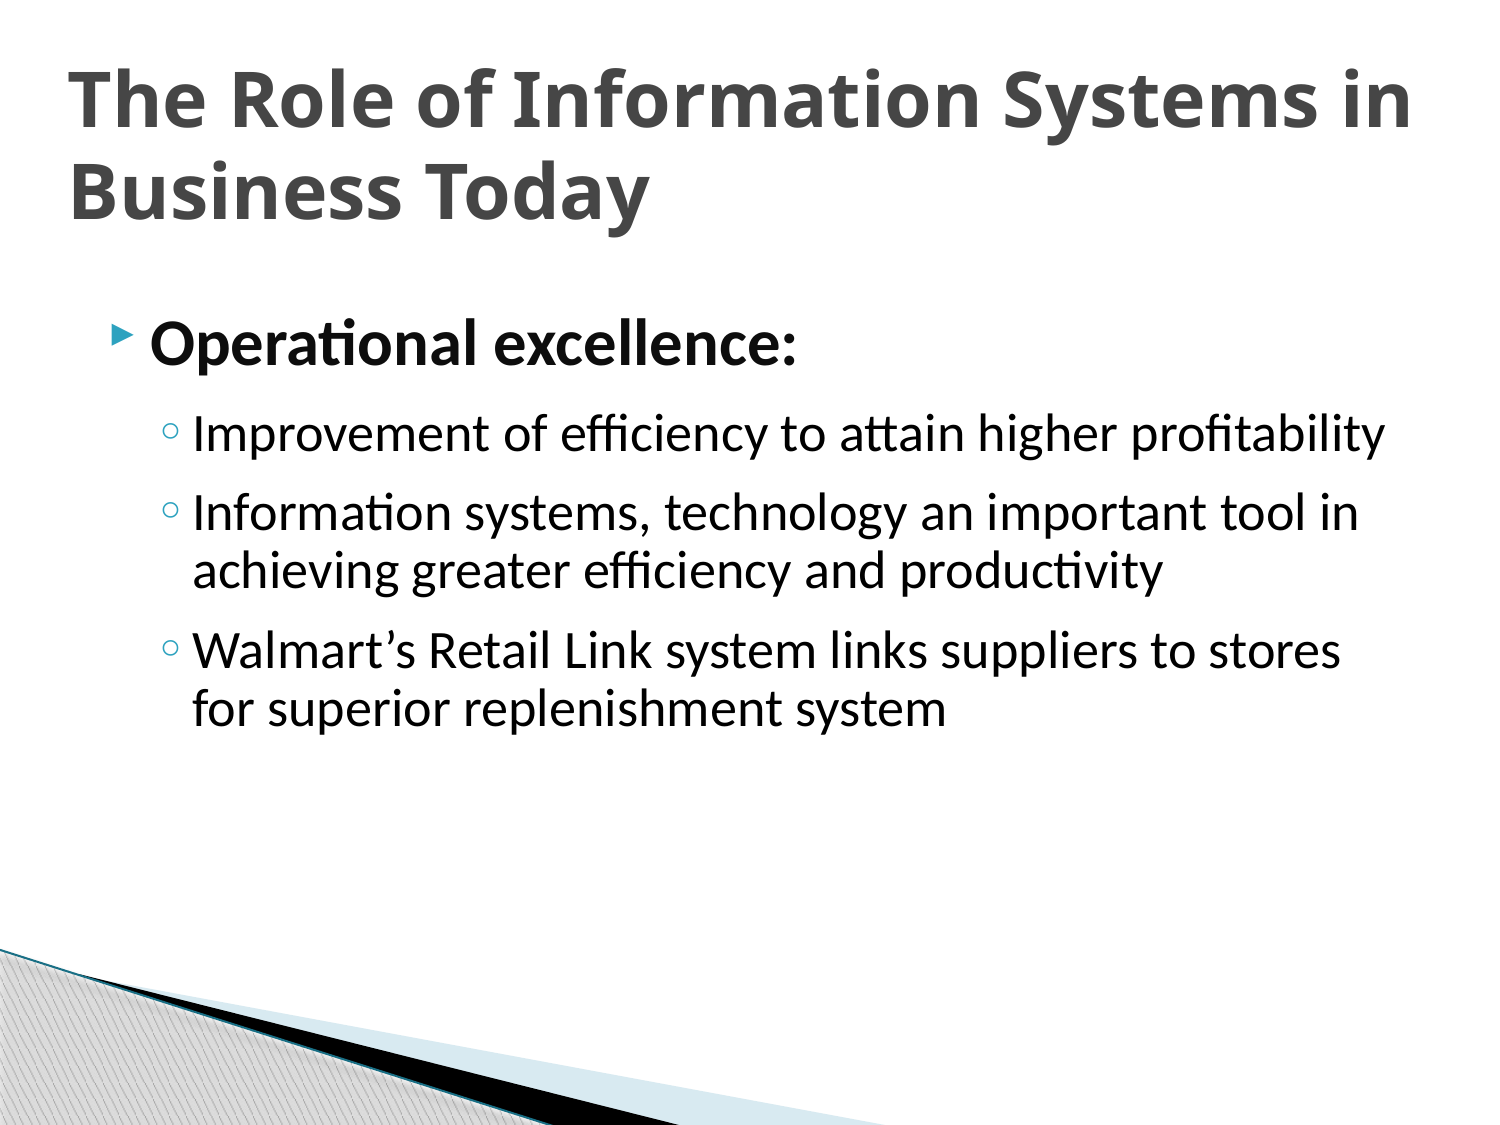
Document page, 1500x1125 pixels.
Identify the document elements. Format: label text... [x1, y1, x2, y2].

list Operational excellence: Improvement of efficiency to attain higher profitability Information systems, technology an important tool in achieving greater efficiency and productivity Walmart’s Retail Link system links suppliers to stores for superior replenishment system [75, 335, 1425, 1038]
text_box The Role of Information Systems in Business Today [53, 42, 1459, 335]
